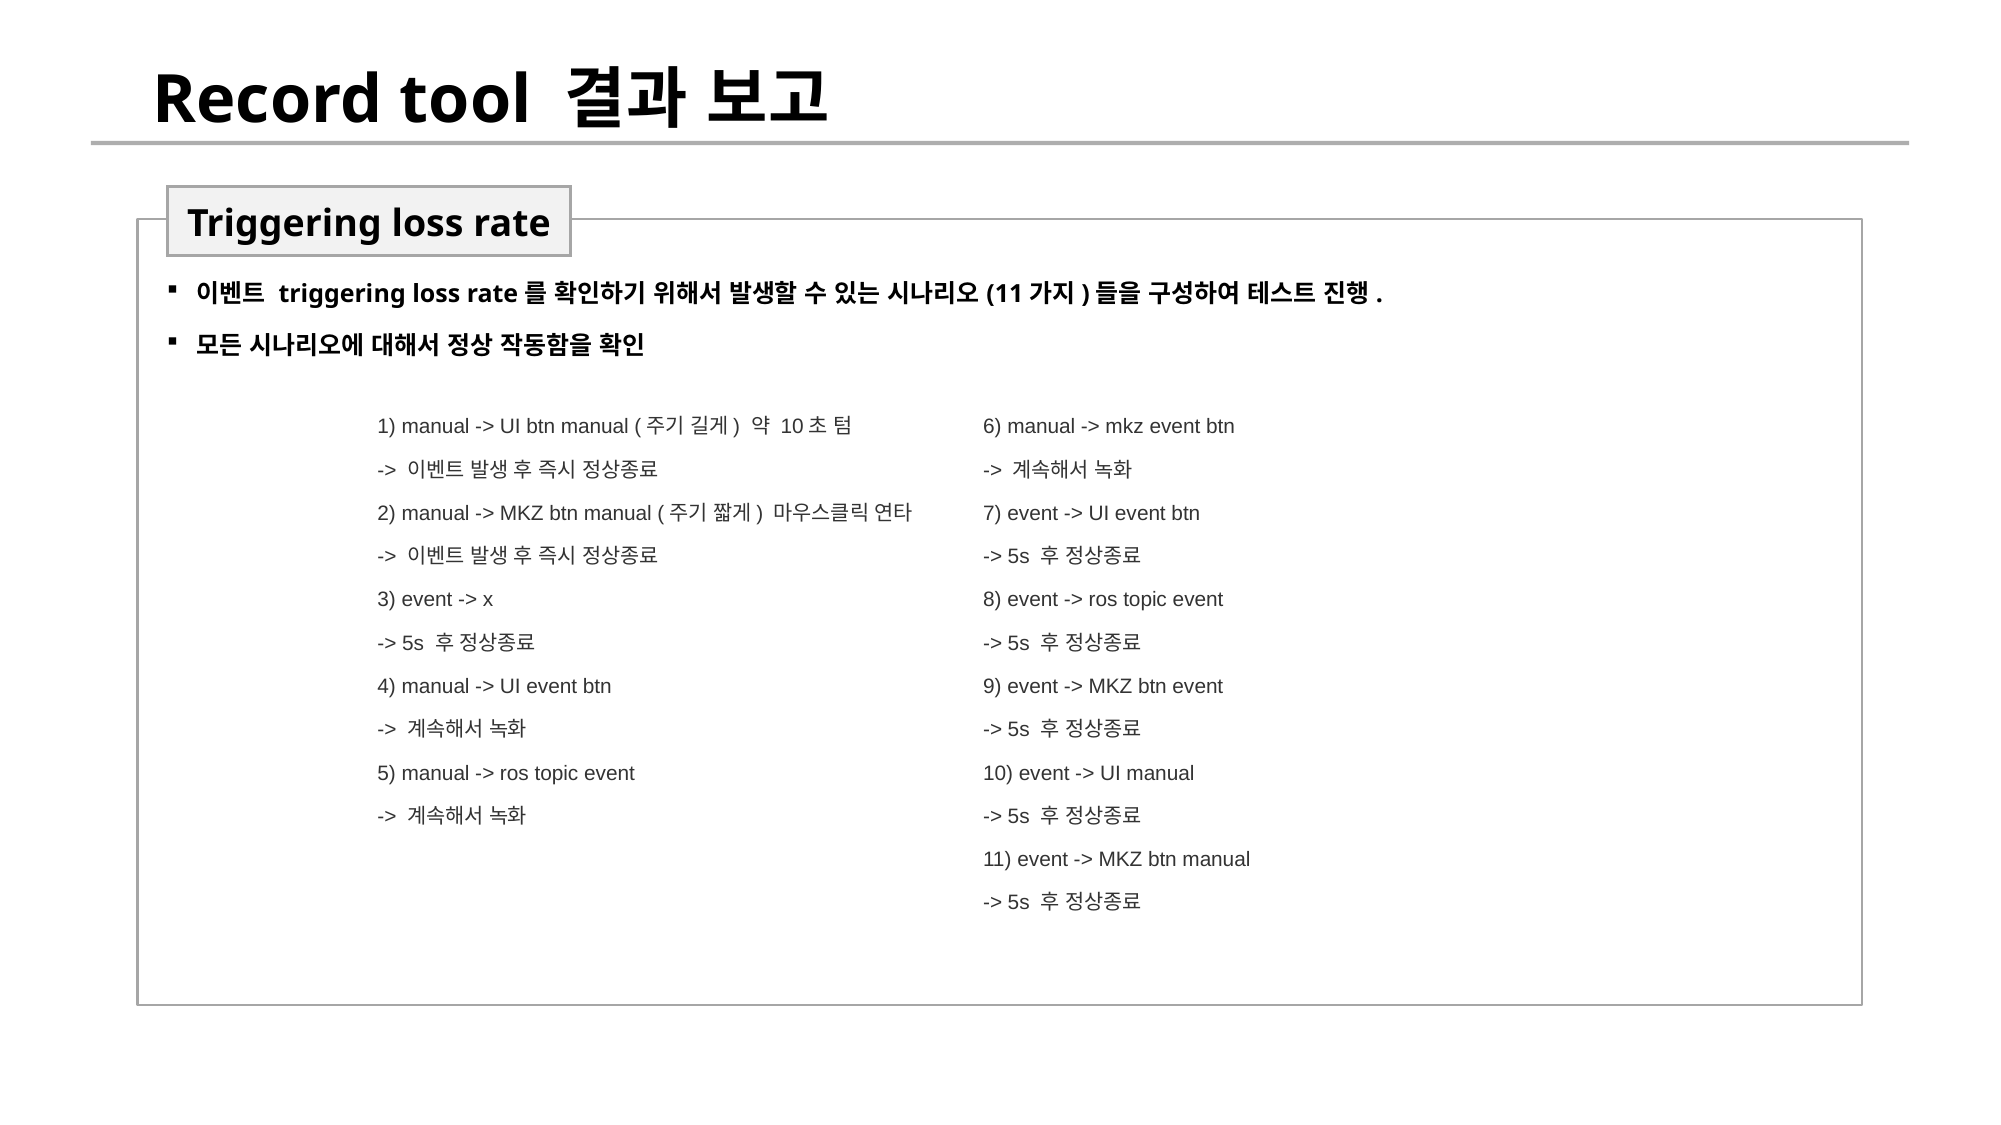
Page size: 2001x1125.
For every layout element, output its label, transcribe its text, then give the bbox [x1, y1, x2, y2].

text_box 1) manual -> UI btn manual (주기 길게) 약 10초 텀 -> 이벤트 발생 후 즉시 정상종료 2) manual -> MKZ btn manual (주기 짧게) 마우스클릭 연타 -> 이벤트 발생 후 즉시 정상종료 3) event -> x -> 5s 후 정상종료 4) manual -> UI event btn -> 계속해서 녹화 5) manual -> ros topic event -> 계속해서 녹화 [362, 408, 968, 979]
text_box Triggering loss rate [167, 186, 572, 256]
text_box 6) manual -> mkz event btn -> 계속해서 녹화 7) event -> UI event btn -> 5s 후 정상종료 8) event -> ros topic event -> 5s 후 정상종료 9) event -> MKZ btn event -> 5s 후 정상종료 10) event -> UI manual -> 5s 후 정상종료 11) event -> MKZ btn manual -> 5s 후 정상종료 [968, 408, 1574, 979]
list 이벤트 triggering loss rate를 확인하기 위해서 발생할 수 있는 시나리오(11가지)들을 구성하여 테스트 진행. 모든 시나리오에 대해서 정상 작동함을 확인 [136, 218, 1863, 1006]
title Record tool 결과 보고 [137, 59, 1799, 143]
